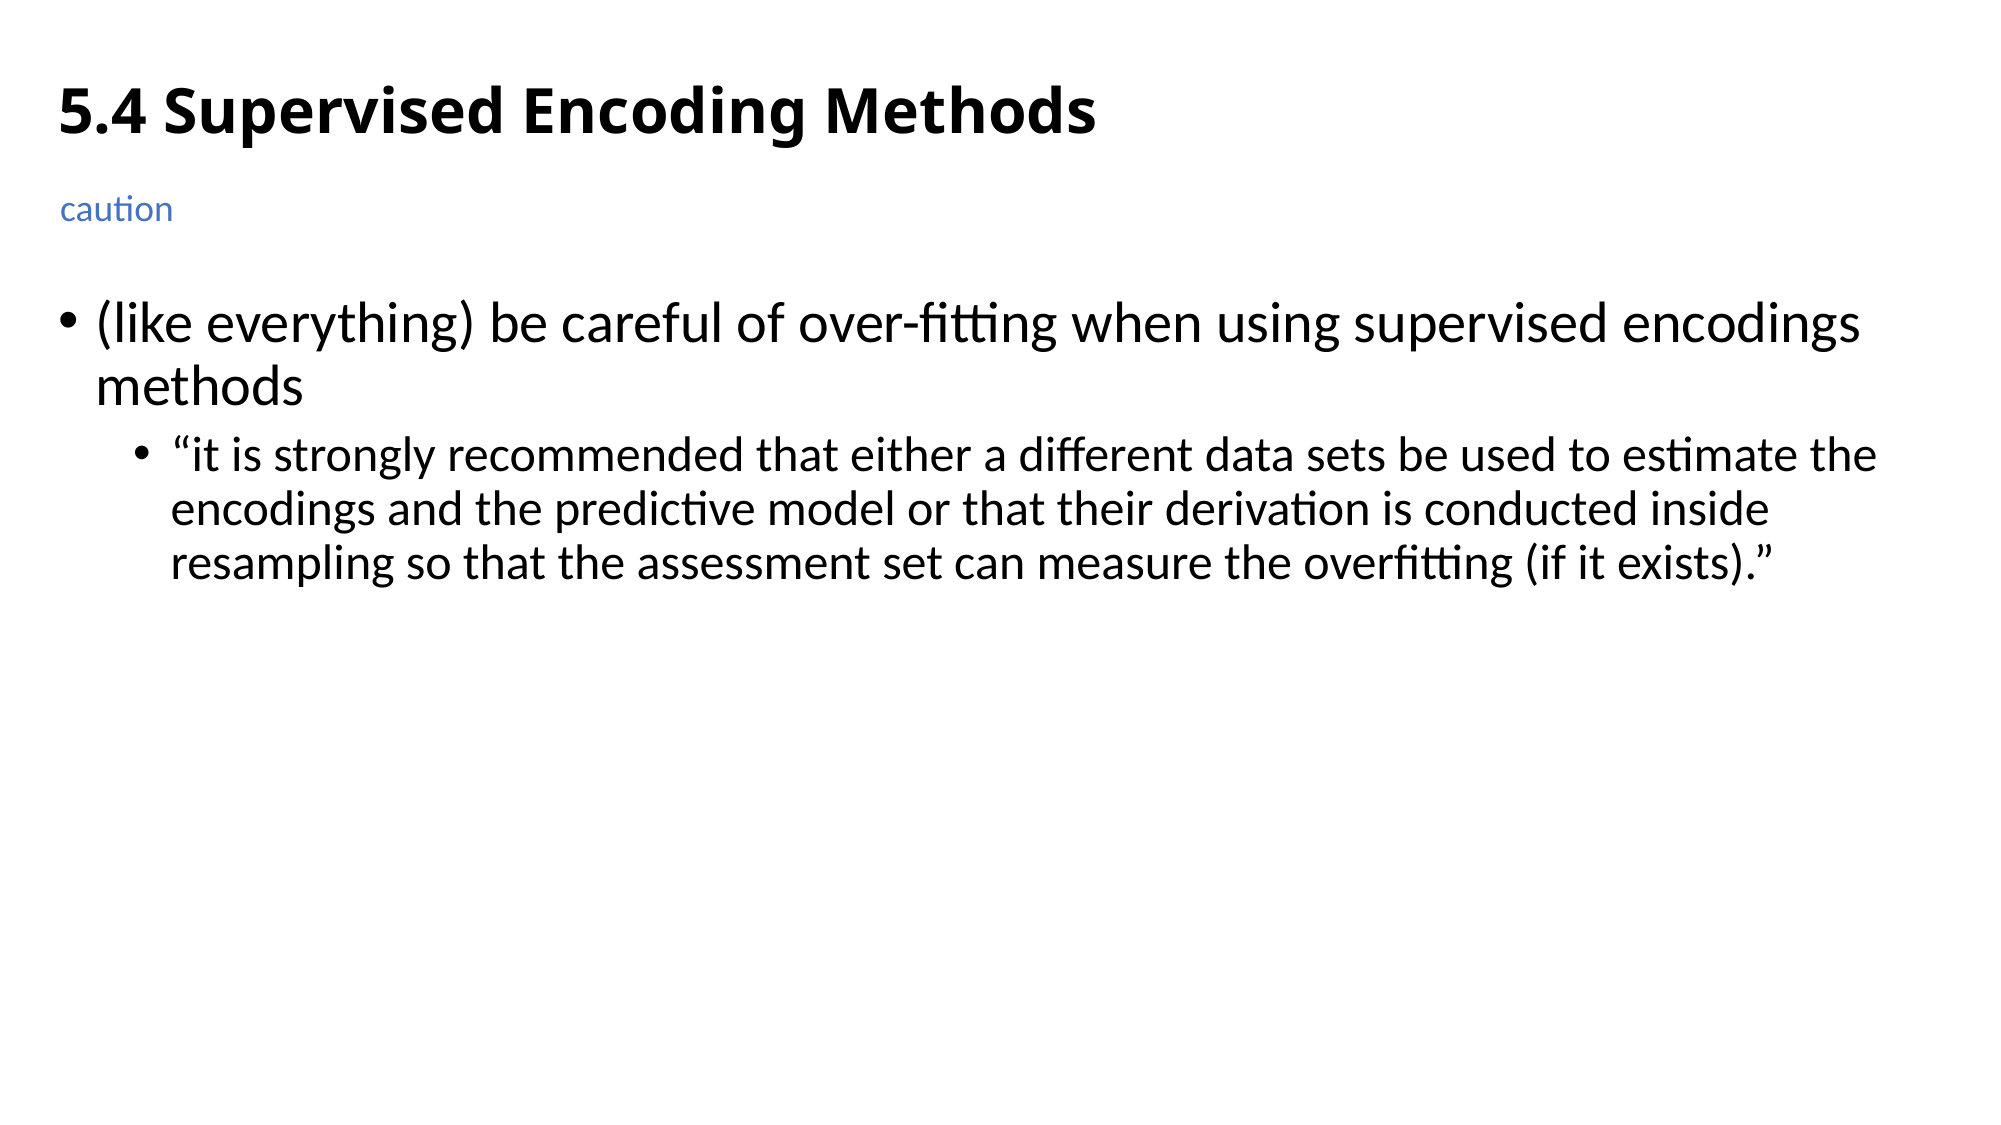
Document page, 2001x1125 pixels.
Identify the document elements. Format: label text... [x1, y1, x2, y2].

list caution [45, 181, 1957, 248]
title 5.4 Supervised Encoding Methods [43, 39, 1957, 188]
list (like everything) be careful of over-fitting when using supervised encodings methods “it is strongly recommended that either a different data sets be used to estimate the encodings and the predictive model or that their derivation is conducted inside resampling so that the assessment set can measure the overfitting (if it exists).” [43, 284, 1957, 1020]
